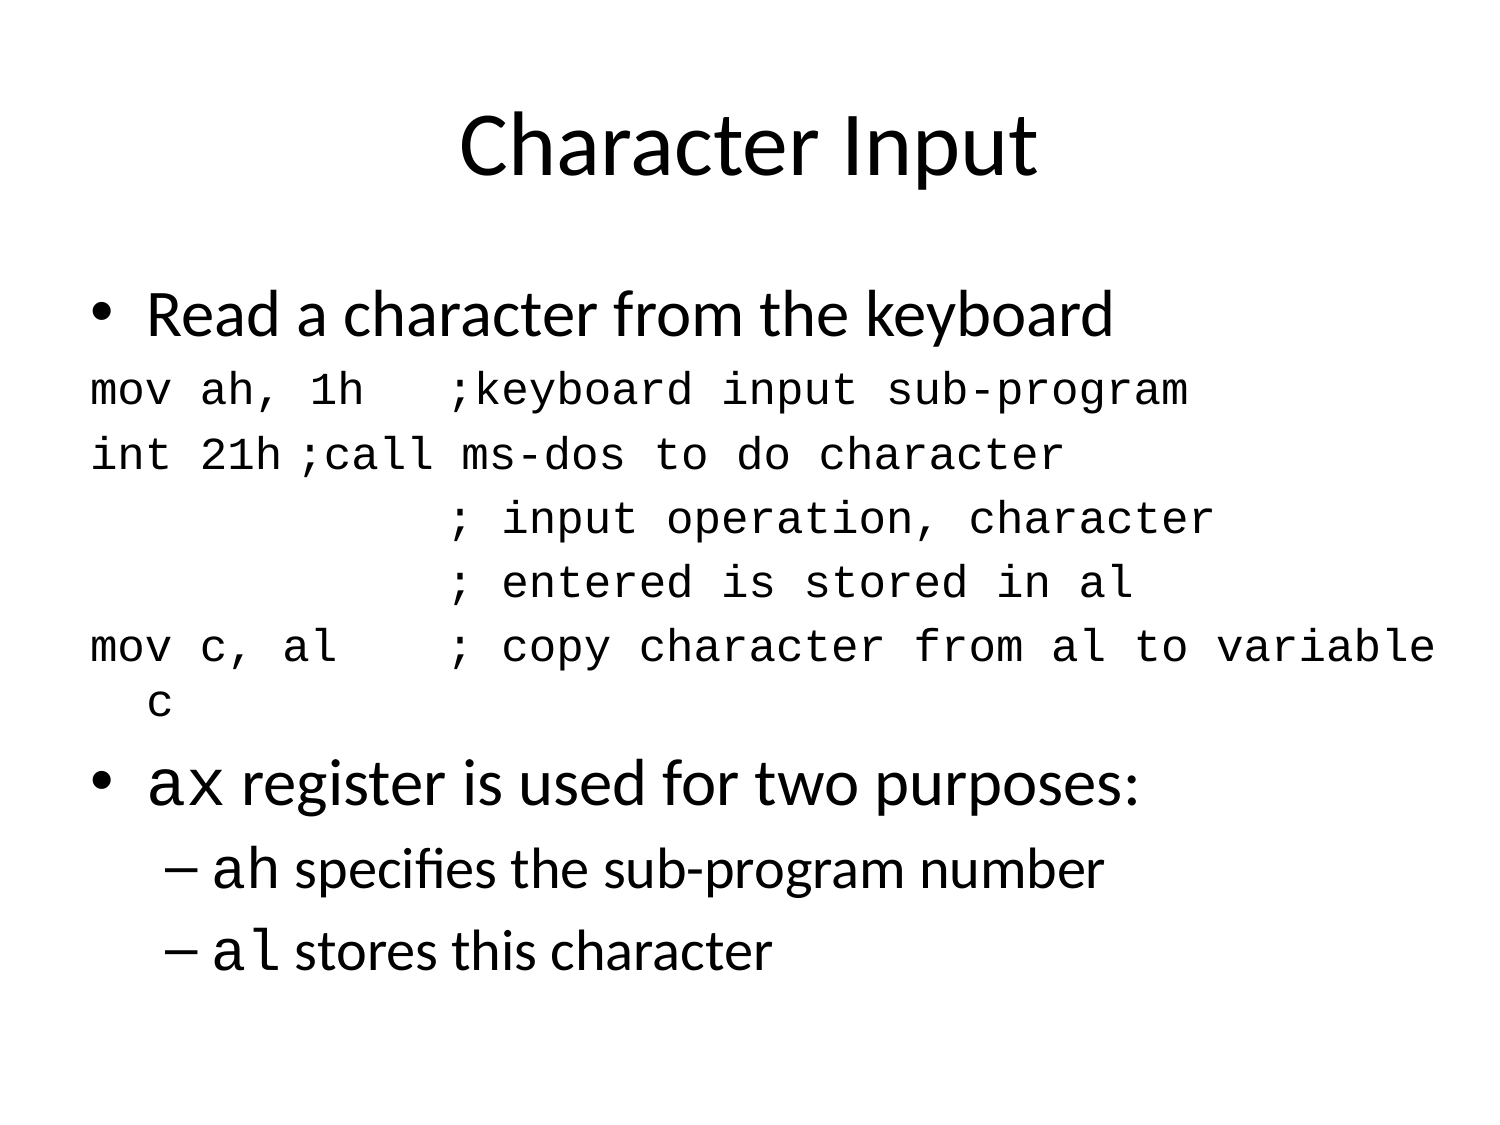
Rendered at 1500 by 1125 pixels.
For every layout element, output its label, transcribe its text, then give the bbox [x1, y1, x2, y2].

list Read a character from the keyboard mov ah, 1h ;keyboard input sub-program int 21h ;call ms-dos to do character ; input operation, character ; entered is stored in al mov c, al ; copy character from al to variable c ax register is used for two purposes: ah specifies the sub-program number al stores this character [75, 262, 1471, 1005]
title Character Input [75, 45, 1425, 233]
